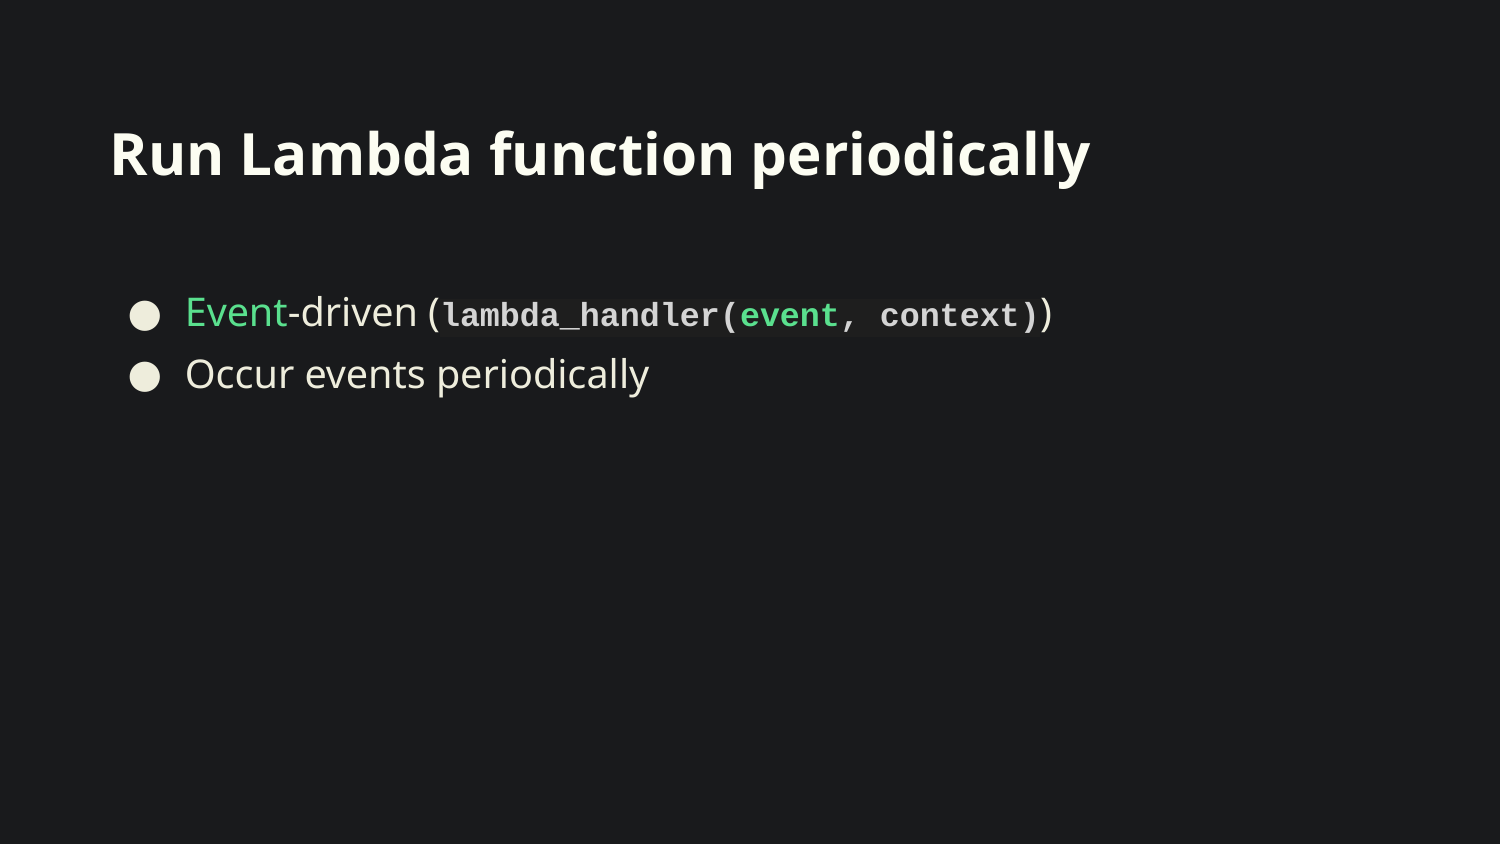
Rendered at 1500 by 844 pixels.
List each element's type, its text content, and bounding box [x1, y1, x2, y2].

title Run Lambda function periodically [94, 72, 1414, 232]
list Event-driven (lambda_handler(event, context)) Occur events periodically [94, 257, 1414, 789]
